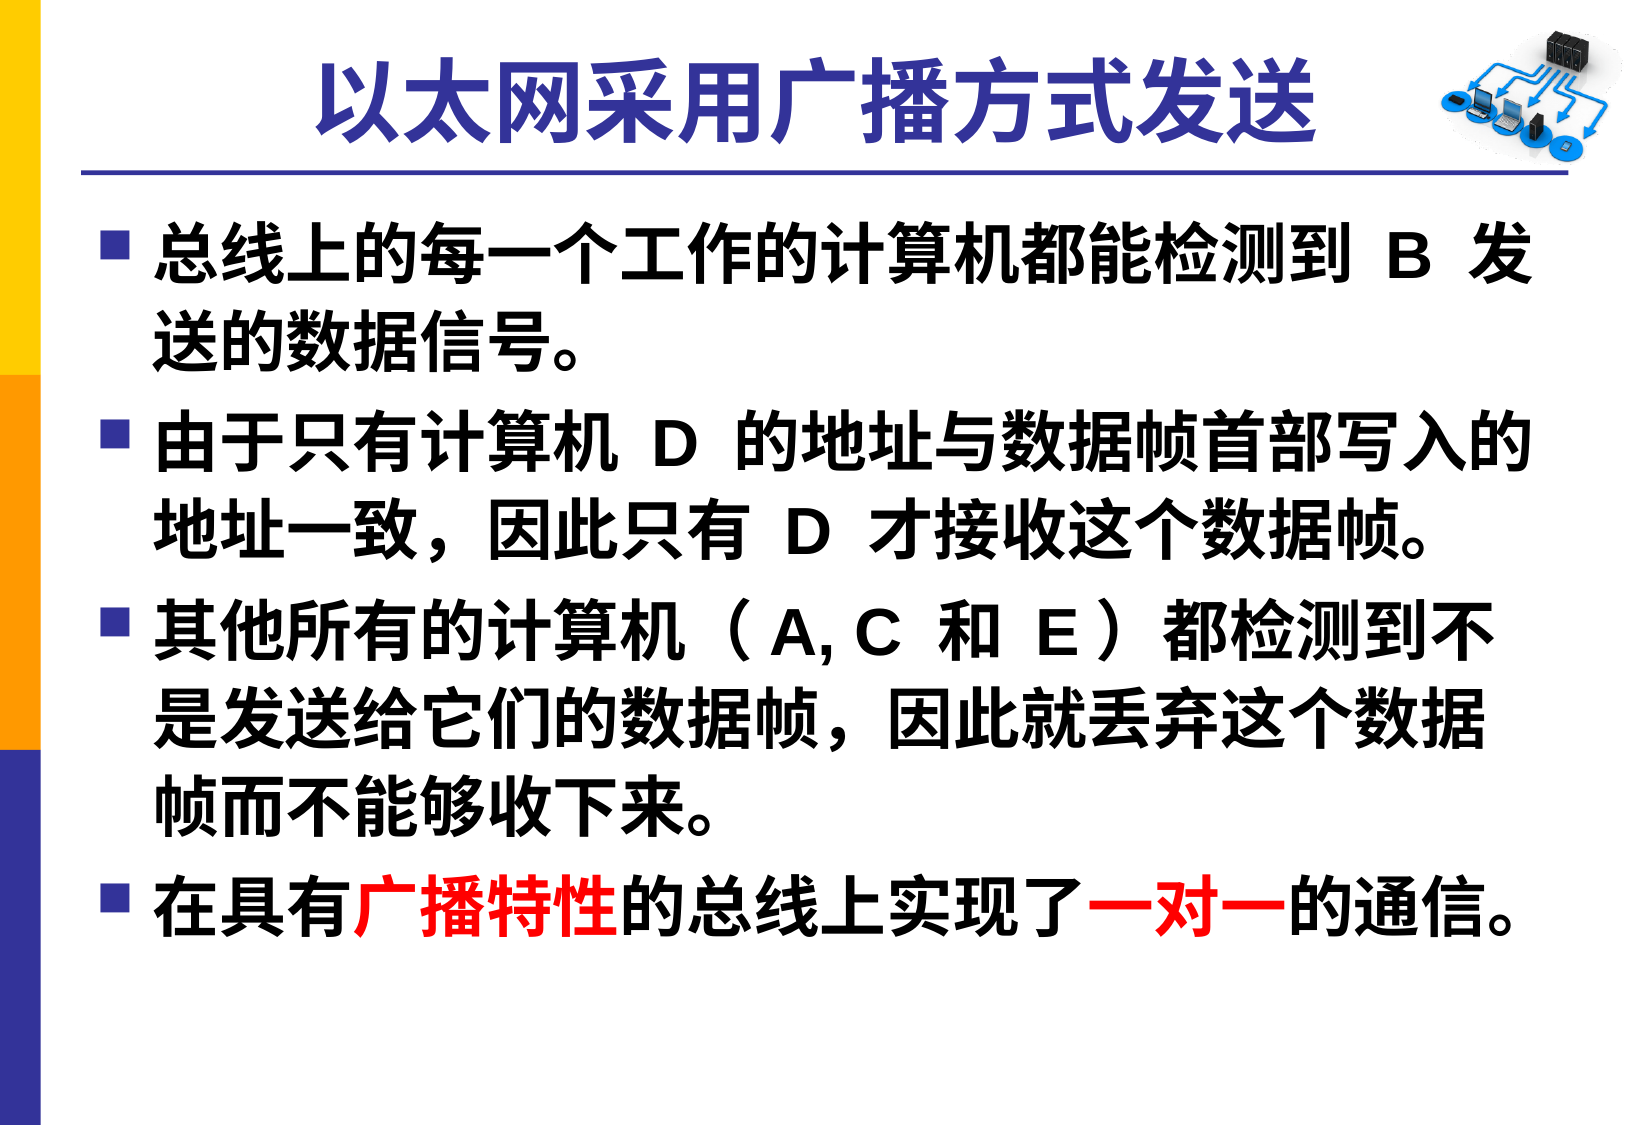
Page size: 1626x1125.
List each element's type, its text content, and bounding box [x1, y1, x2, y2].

list 总线上的每一个工作的计算机都能检测到 B 发送的数据信号。 由于只有计算机 D 的地址与数据帧首部写入的地址一致，因此只有 D 才接收这个数据帧。 其他所有的计算机（A, C 和 E）都检测到不是发送给它们的数据帧，因此就丢弃这个数据帧而不能够收下来。 在具有广播特性的总线上实现了一对一的通信。 [81, 196, 1569, 1006]
picture [1438, 30, 1624, 165]
title 以太网采用广播方式发送 [81, 30, 1569, 161]
